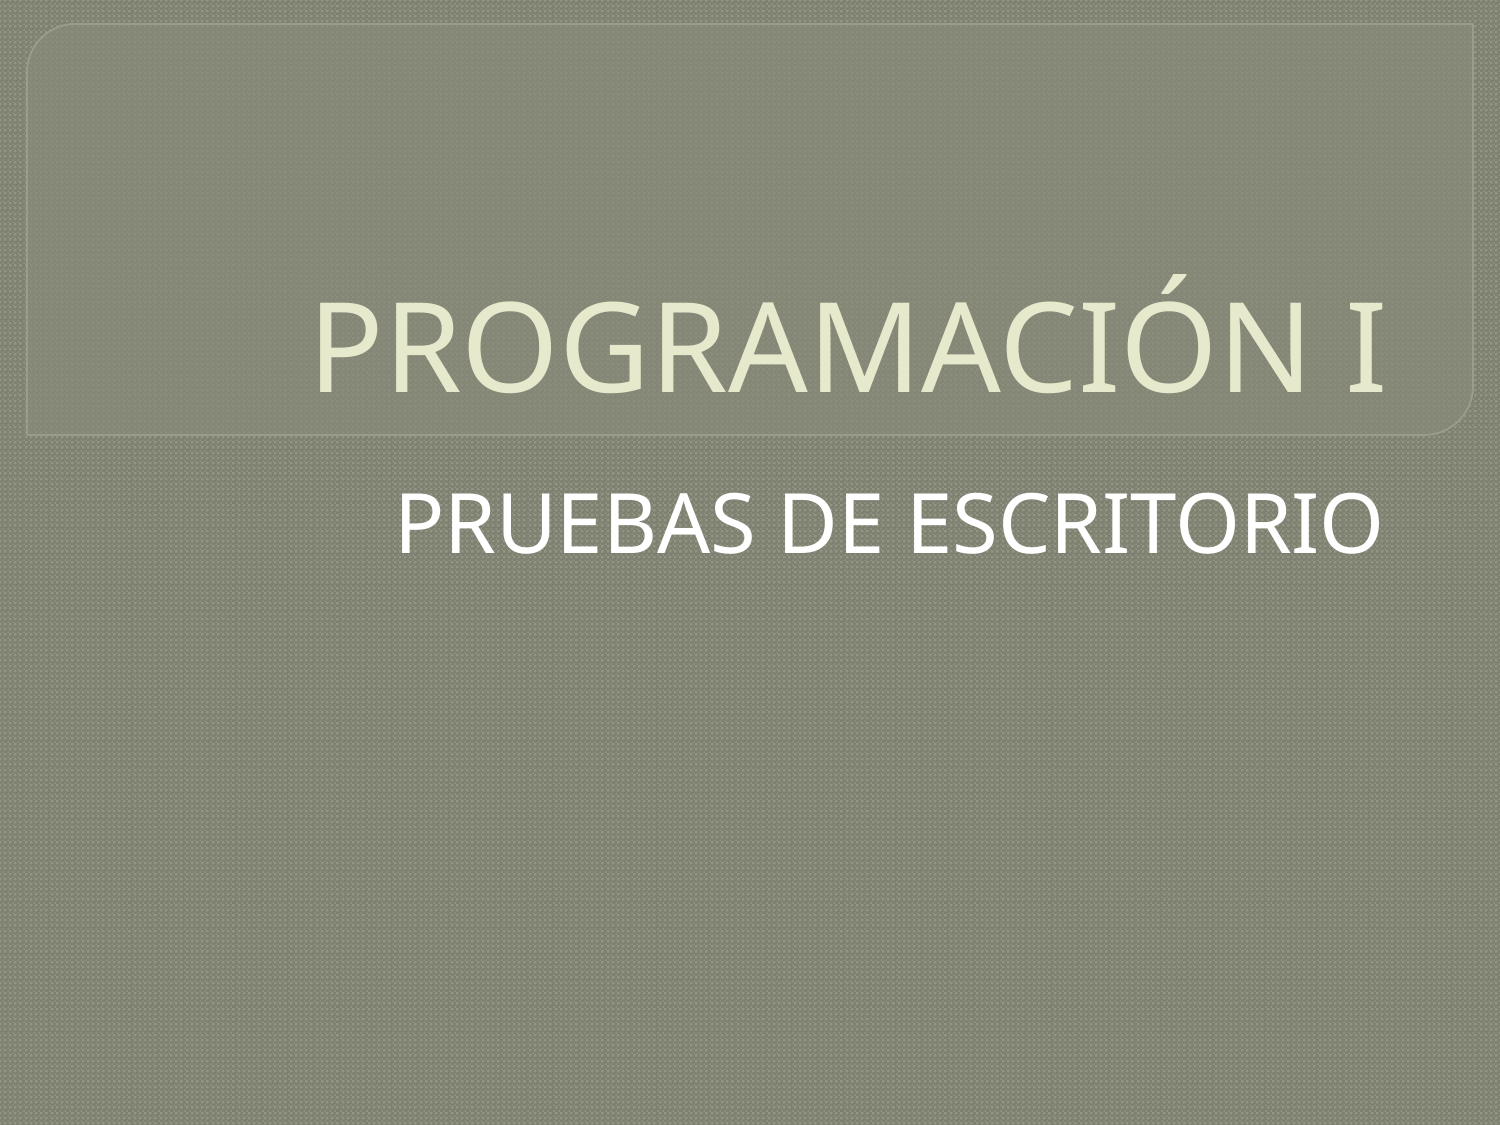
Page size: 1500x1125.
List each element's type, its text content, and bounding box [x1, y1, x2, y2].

subtitle PRUEBAS DE ESCRITORIO [350, 462, 1427, 750]
title PROGRAMACIÓN I [76, 62, 1427, 425]
